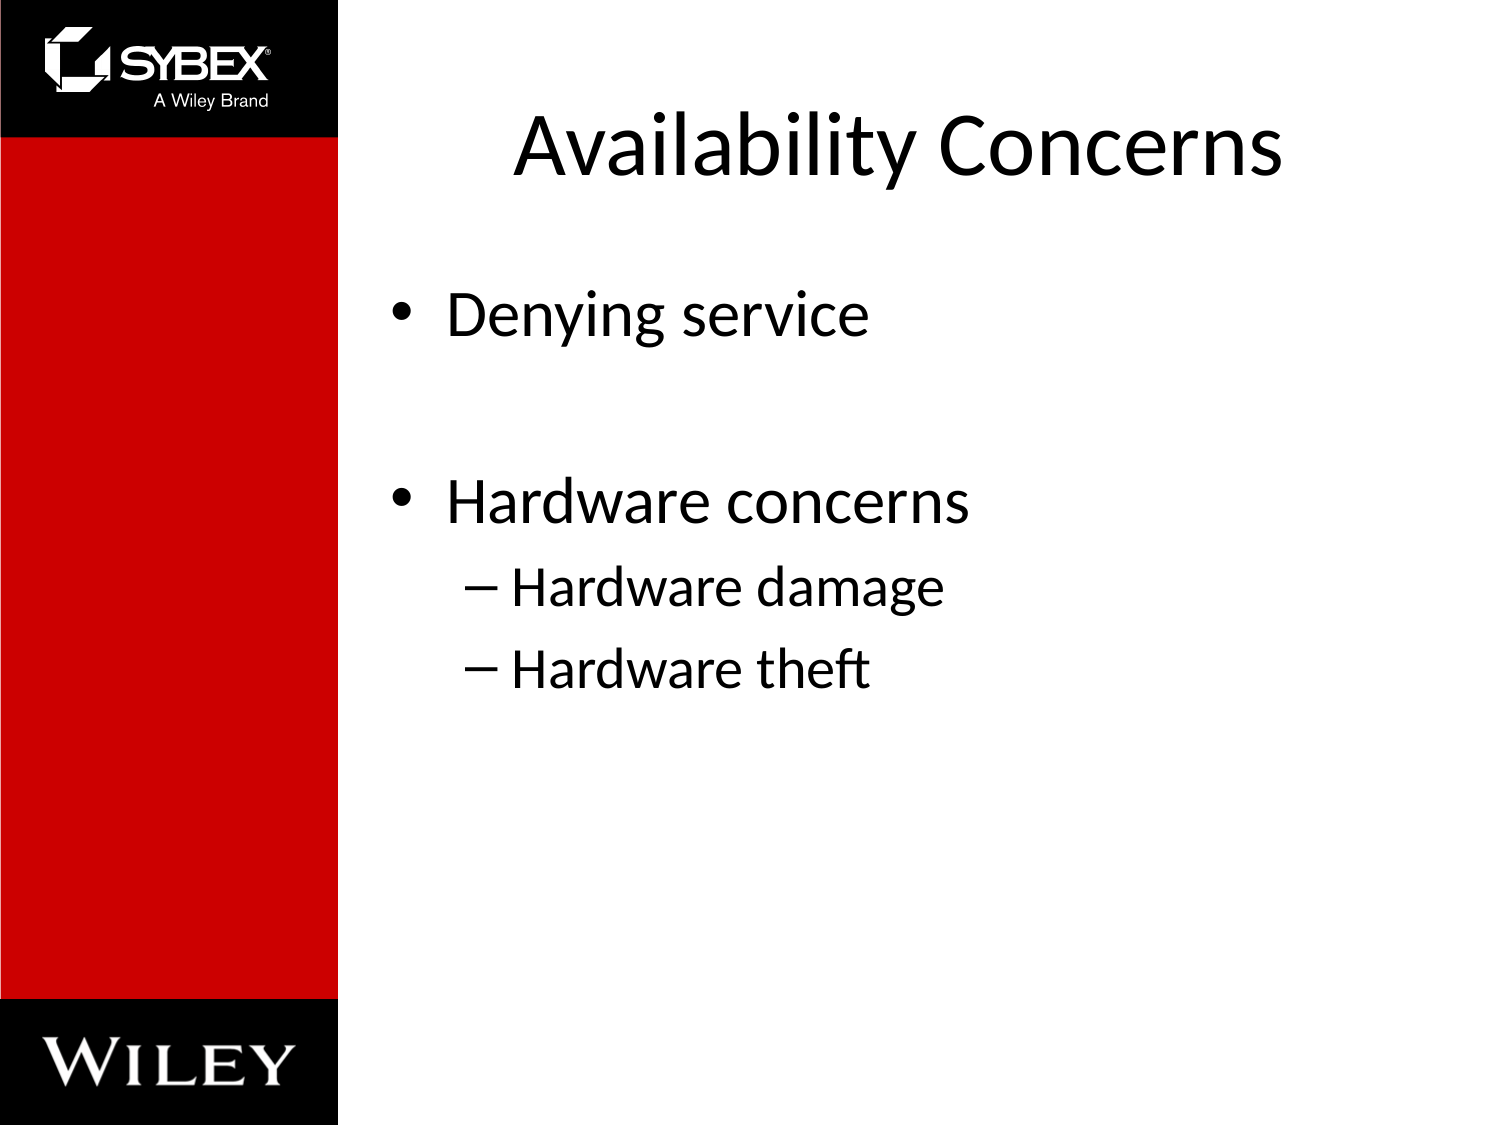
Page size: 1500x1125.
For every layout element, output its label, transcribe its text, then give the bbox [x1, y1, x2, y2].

title Availability Concerns [375, 45, 1425, 233]
list Denying service Hardware concerns Hardware damage Hardware theft [375, 262, 1425, 1005]
picture [45, 27, 271, 111]
picture [0, 999, 338, 1125]
